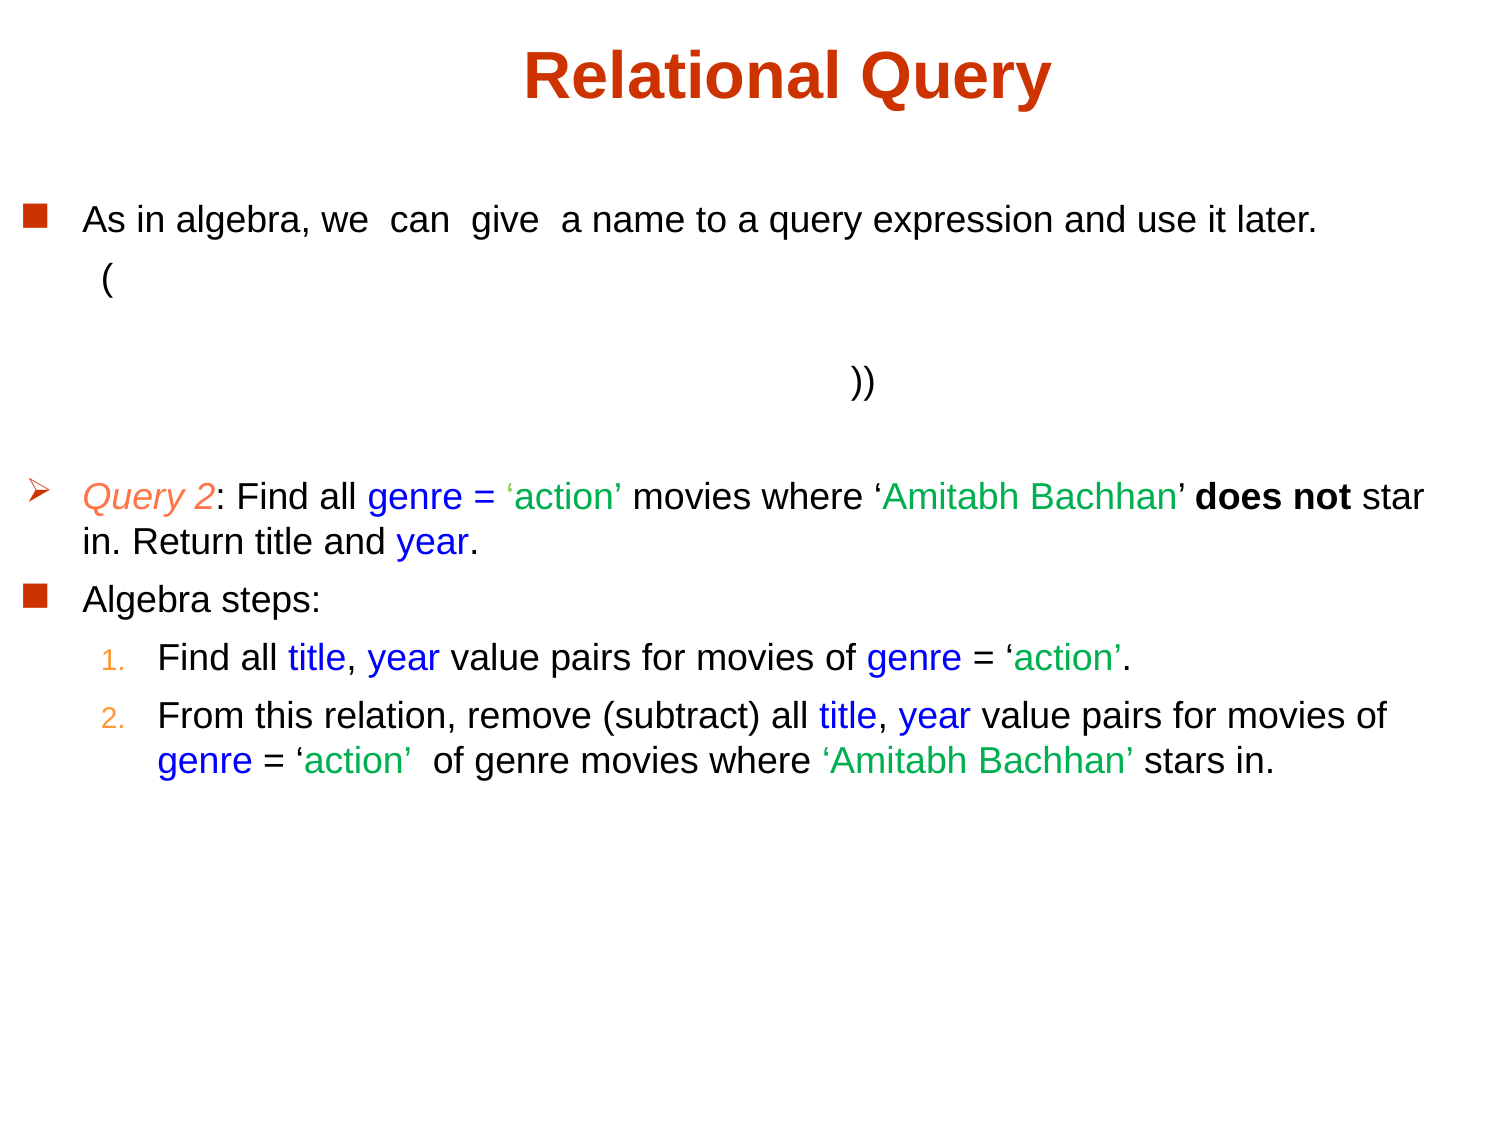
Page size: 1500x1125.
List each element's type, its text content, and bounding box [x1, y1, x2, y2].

title Relational Query [125, 18, 1452, 120]
